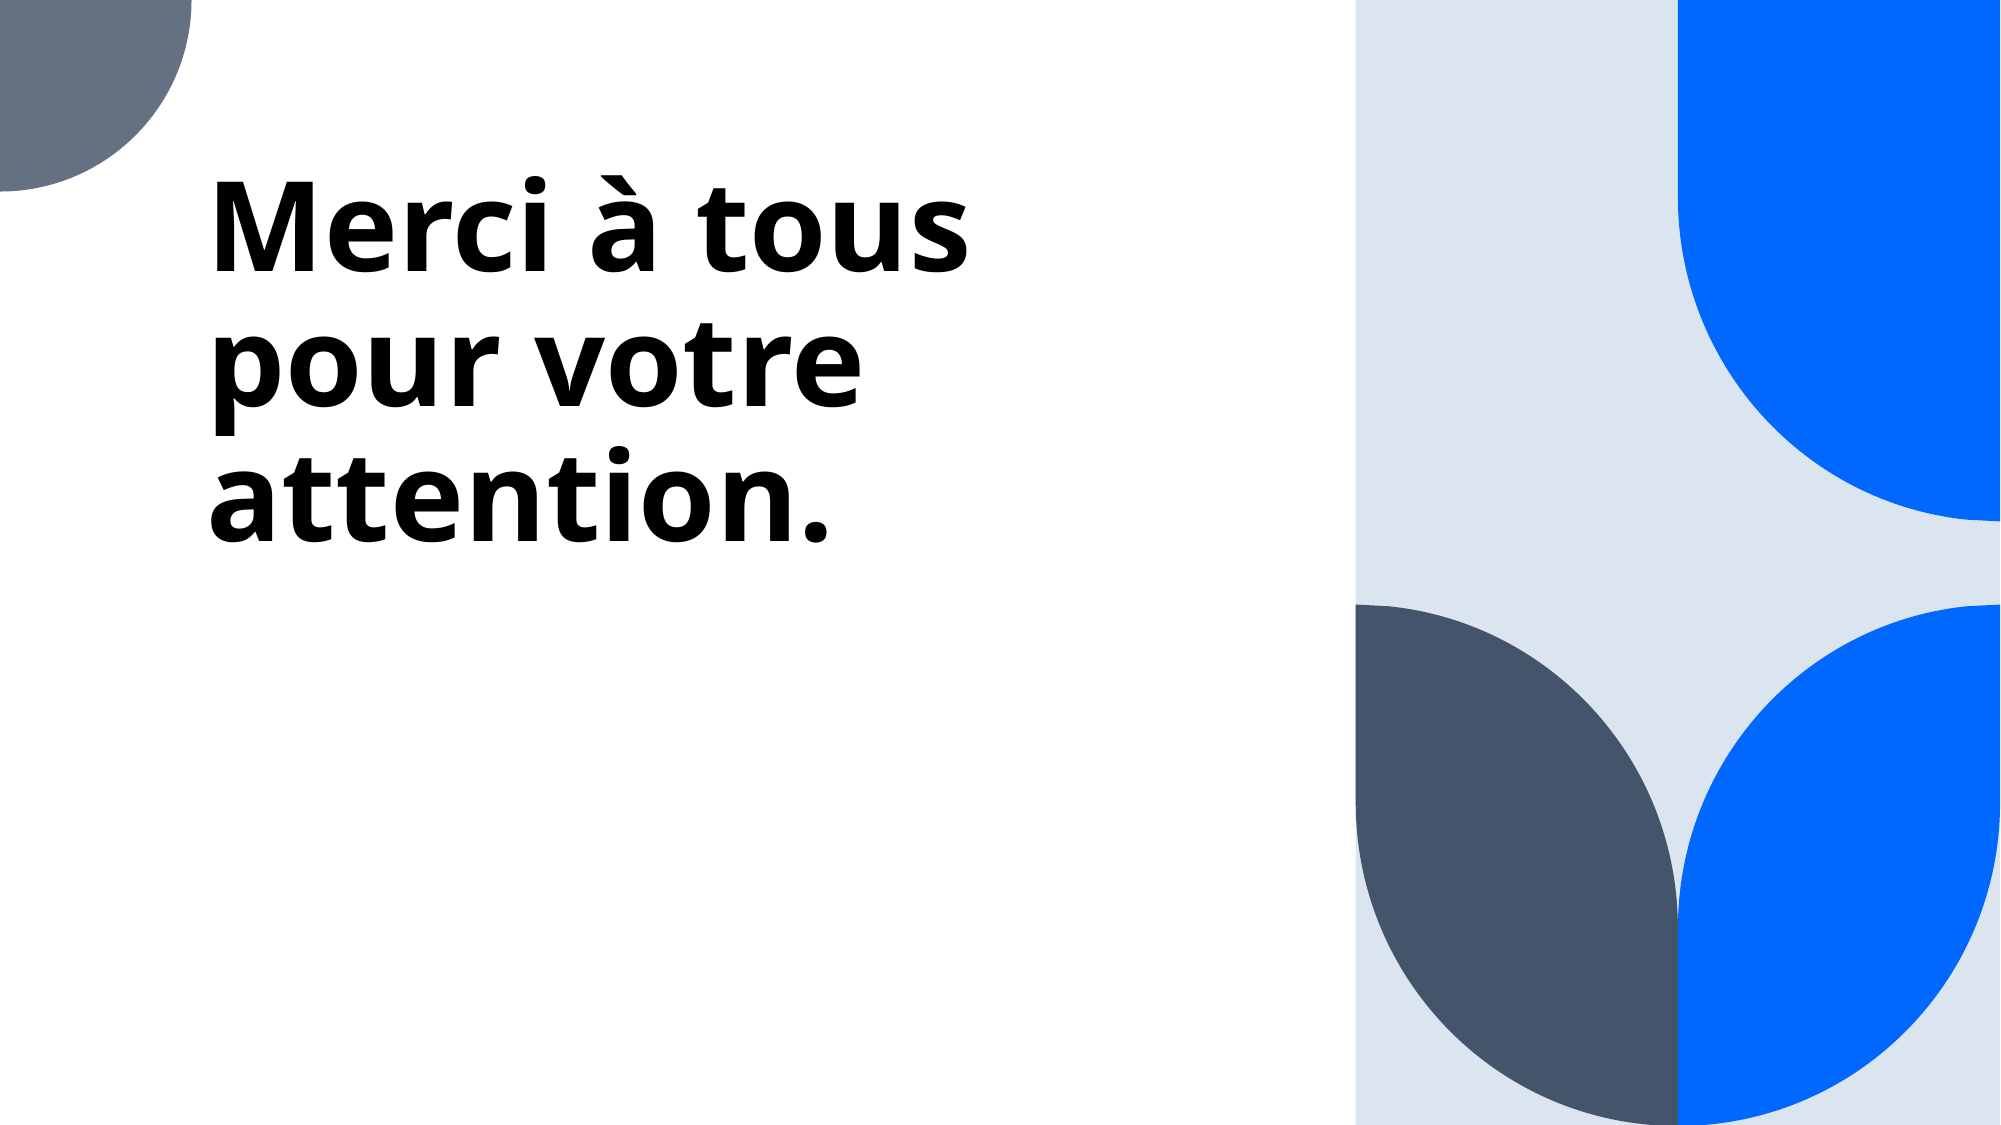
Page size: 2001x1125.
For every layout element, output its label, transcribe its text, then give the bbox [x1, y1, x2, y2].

title Merci à tous pour votre attention. [191, 184, 1212, 576]
